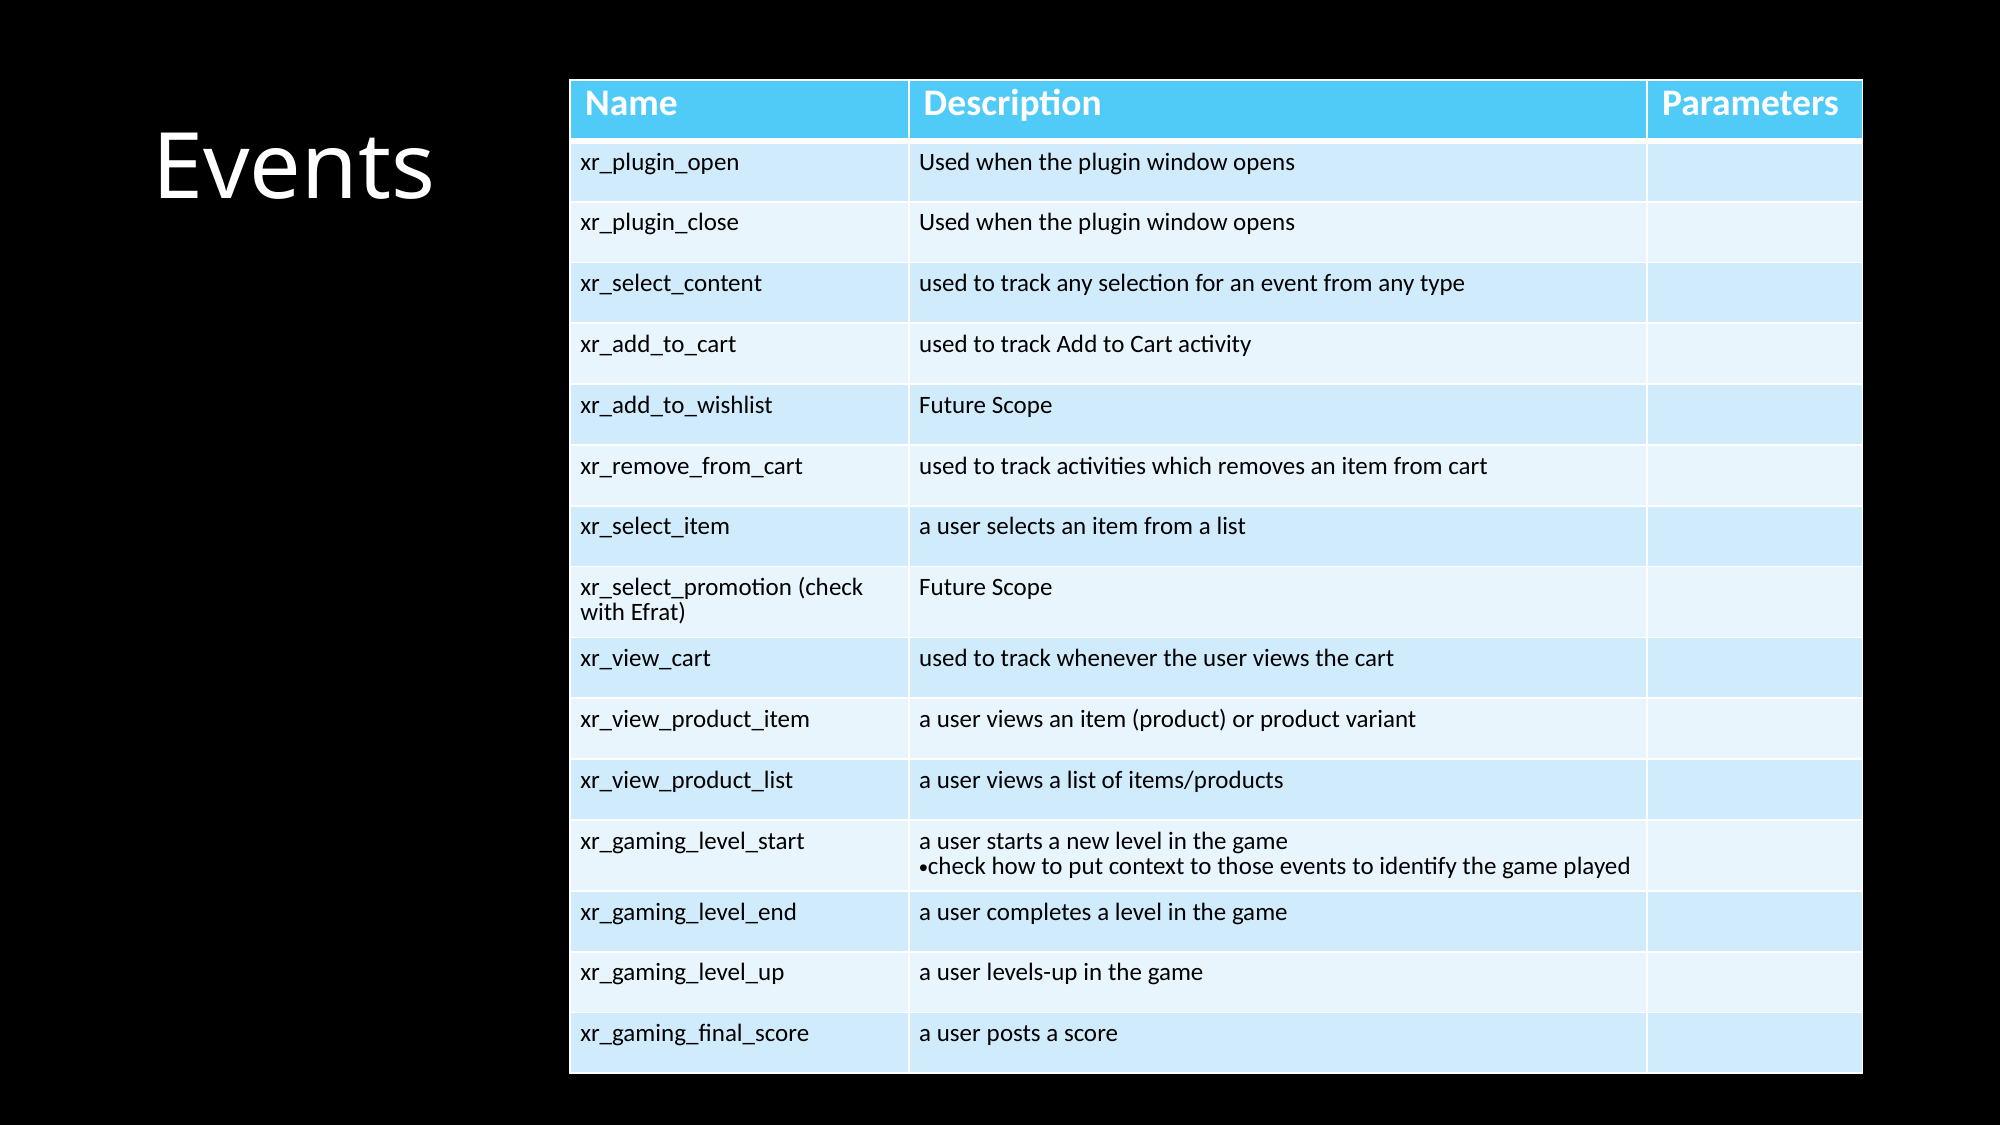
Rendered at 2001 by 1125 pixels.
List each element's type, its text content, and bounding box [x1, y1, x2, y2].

table_cell a user views a list of items/products [910, 760, 1646, 819]
table_cell a user levels-up in the game [910, 953, 1646, 1012]
table_cell xr_gaming_level_up [571, 953, 908, 1012]
table_cell xr_view_cart [571, 638, 908, 697]
table_cell [1648, 953, 1862, 1012]
table_cell xr_select_content [571, 263, 908, 322]
table_cell a user starts a new level in the game check how to put context to those events to identify the game played [910, 821, 1646, 890]
table_cell [1648, 638, 1862, 697]
table_cell used to track Add to Cart activity [910, 324, 1646, 383]
table_cell [1648, 144, 1862, 201]
table_header Parameters [1648, 81, 1862, 138]
table_cell Future Scope [910, 567, 1646, 637]
table_cell [1648, 760, 1862, 819]
table_cell used to track whenever the user views the cart [910, 638, 1646, 697]
table_cell used to track any selection for an event from any type [910, 263, 1646, 322]
table_header Description [910, 81, 1646, 138]
table_cell xr_plugin_open [571, 144, 908, 201]
table_cell a user selects an item from a list [910, 507, 1646, 566]
table_cell [1648, 385, 1862, 444]
table_cell xr_add_to_cart [571, 324, 908, 383]
table_cell xr_remove_from_cart [571, 446, 908, 505]
table_cell [1648, 699, 1862, 758]
table_cell a user posts a score [910, 1013, 1646, 1072]
table_cell Used when the plugin window opens [910, 144, 1646, 201]
title Events [137, 59, 1863, 278]
table_cell xr_view_product_item [571, 699, 908, 758]
table_cell [1648, 567, 1862, 637]
table_cell [1648, 821, 1862, 890]
table_cell Future Scope [910, 385, 1646, 444]
table_cell a user views an item (product) or product variant [910, 699, 1646, 758]
table_cell xr_select_item [571, 507, 908, 566]
table_cell [1648, 507, 1862, 566]
table_cell [1648, 324, 1862, 383]
table_cell xr_gaming_level_end [571, 892, 908, 951]
table_cell xr_gaming_level_start [571, 821, 908, 890]
table_cell xr_gaming_final_score [571, 1013, 908, 1072]
table_cell xr_add_to_wishlist [571, 385, 908, 444]
table_cell [1648, 446, 1862, 505]
table_cell xr_plugin_close [571, 203, 908, 262]
table_cell xr_view_product_list [571, 760, 908, 819]
table_cell xr_select_promotion (check with Efrat) [571, 567, 908, 637]
table_cell Used when the plugin window opens [910, 203, 1646, 262]
table_cell [1648, 1013, 1862, 1072]
table_cell a user completes a level in the game [910, 892, 1646, 951]
table_cell [1648, 892, 1862, 951]
table_header Name [571, 81, 908, 138]
table_cell [1648, 263, 1862, 322]
table_cell [1648, 203, 1862, 262]
table_cell used to track activities which removes an item from cart [910, 446, 1646, 505]
